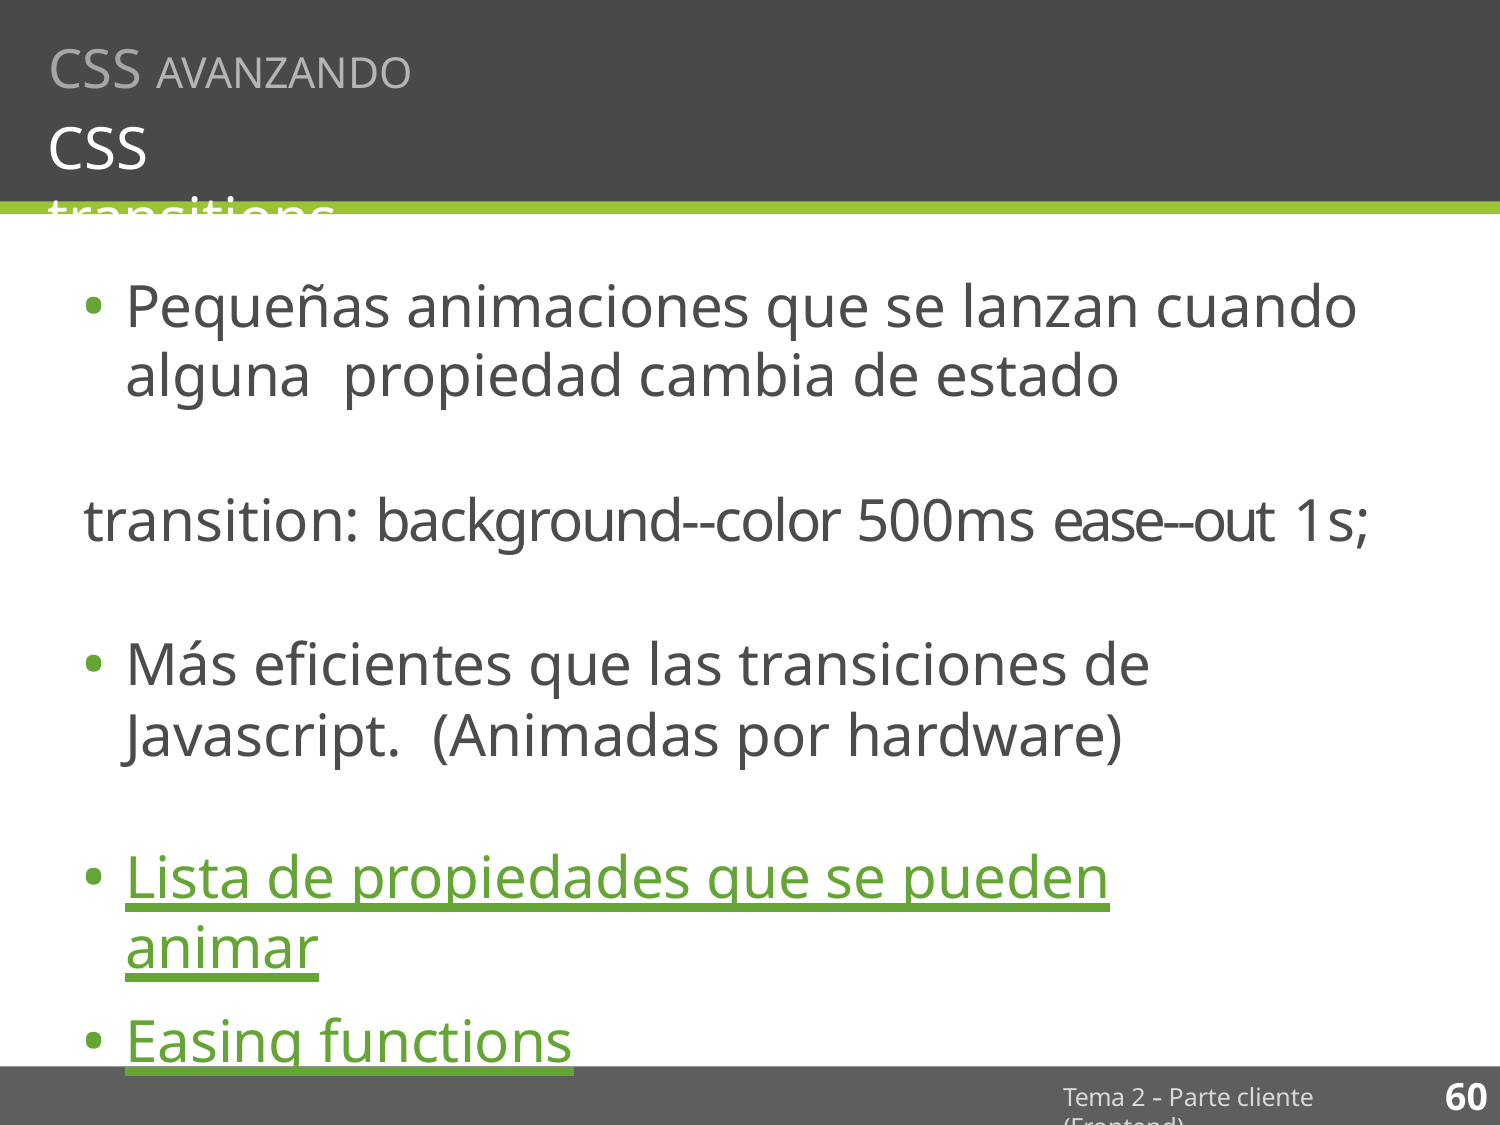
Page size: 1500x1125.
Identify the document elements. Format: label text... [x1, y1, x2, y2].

slide_number 60 [1441, 1072, 1491, 1125]
footer Tema 2 -­‐ Parte cliente (Frontend) [1061, 1080, 1405, 1125]
text_box Pequeñas animaciones que se lanzan cuando alguna propiedad cambia de estado transition: background-­‐color 500ms ease-­‐out 1s; Más eﬁcientes que las transiciones de Javascript. (Animadas por hardware) Lista de propiedades que se pueden animar Easing functions [81, 265, 1374, 1074]
title CSS AVANZANDO CSS transitions [45, 20, 416, 252]
